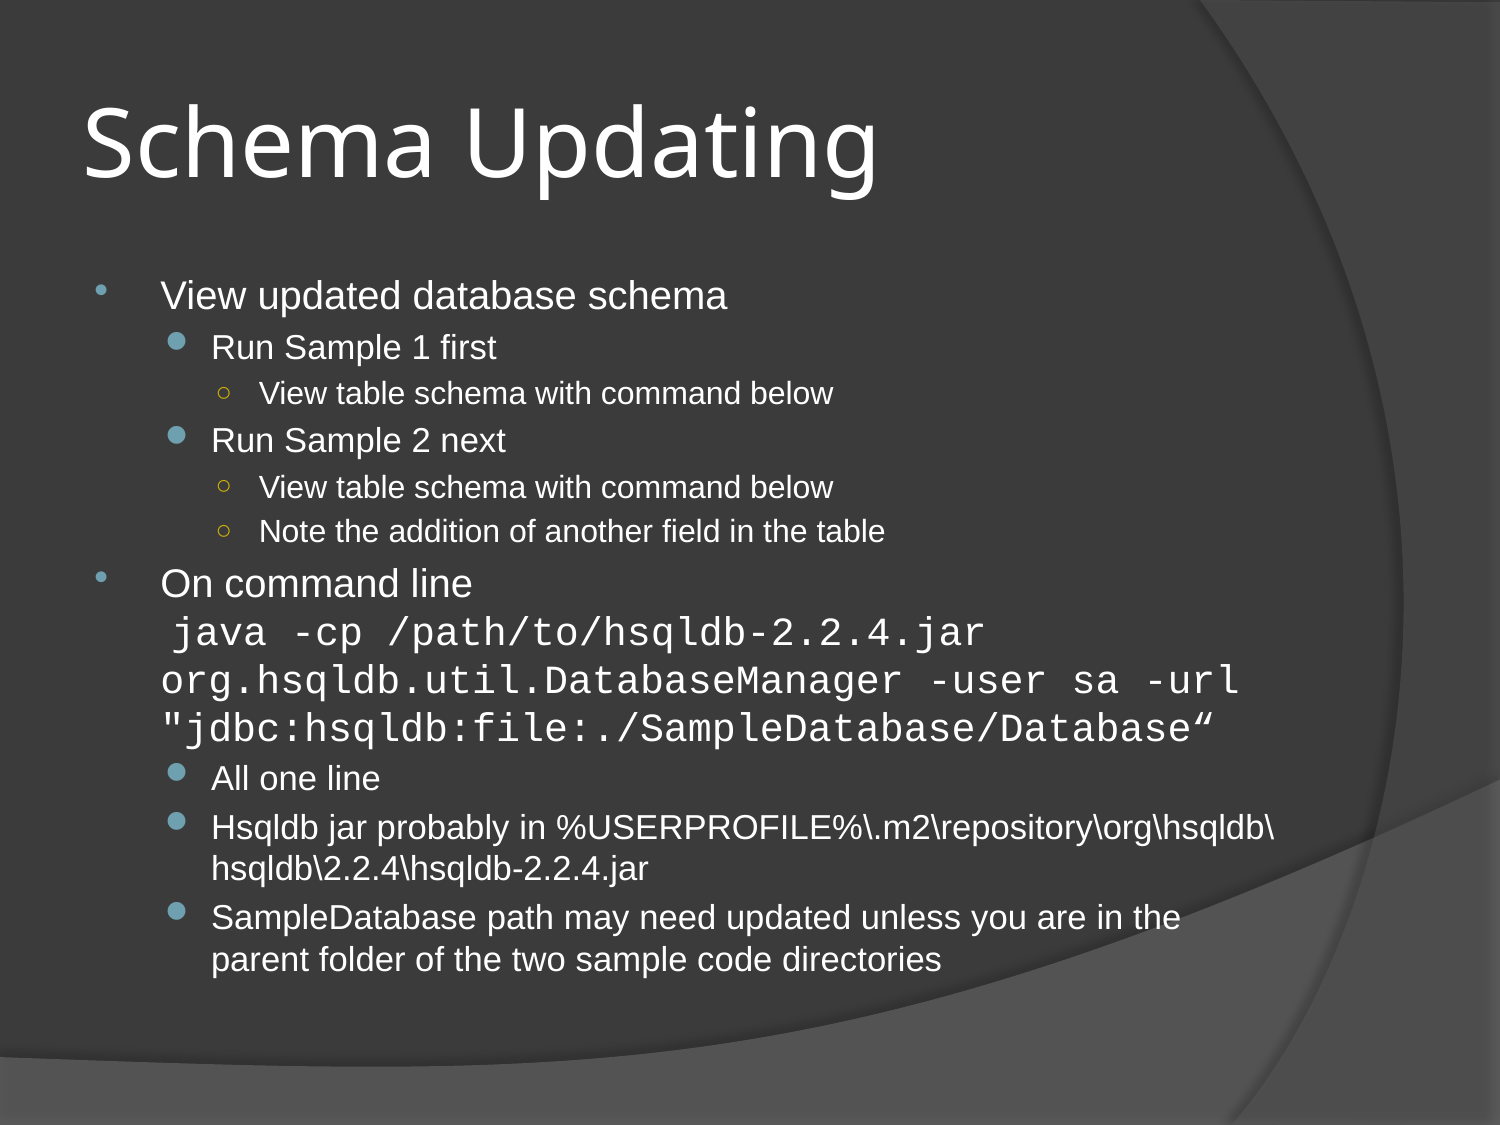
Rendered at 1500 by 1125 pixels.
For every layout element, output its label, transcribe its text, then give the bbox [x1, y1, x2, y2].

title Schema Updating [75, 45, 1300, 233]
list View updated database schema Run Sample 1 first View table schema with command below Run Sample 2 next View table schema with command below Note the addition of another field in the table On command line java -cp /path/to/hsqldb-2.2.4.jar org.hsqldb.util.DatabaseManager -user sa -url "jdbc:hsqldb:file:./SampleDatabase/Database“ All one line Hsqldb jar probably in %USERPROFILE%\.m2\repository\org\hsqldb\hsqldb\2.2.4\hsqldb-2.2.4.jar SampleDatabase path may need updated unless you are in the parent folder of the two sample code directories [75, 262, 1300, 1005]
